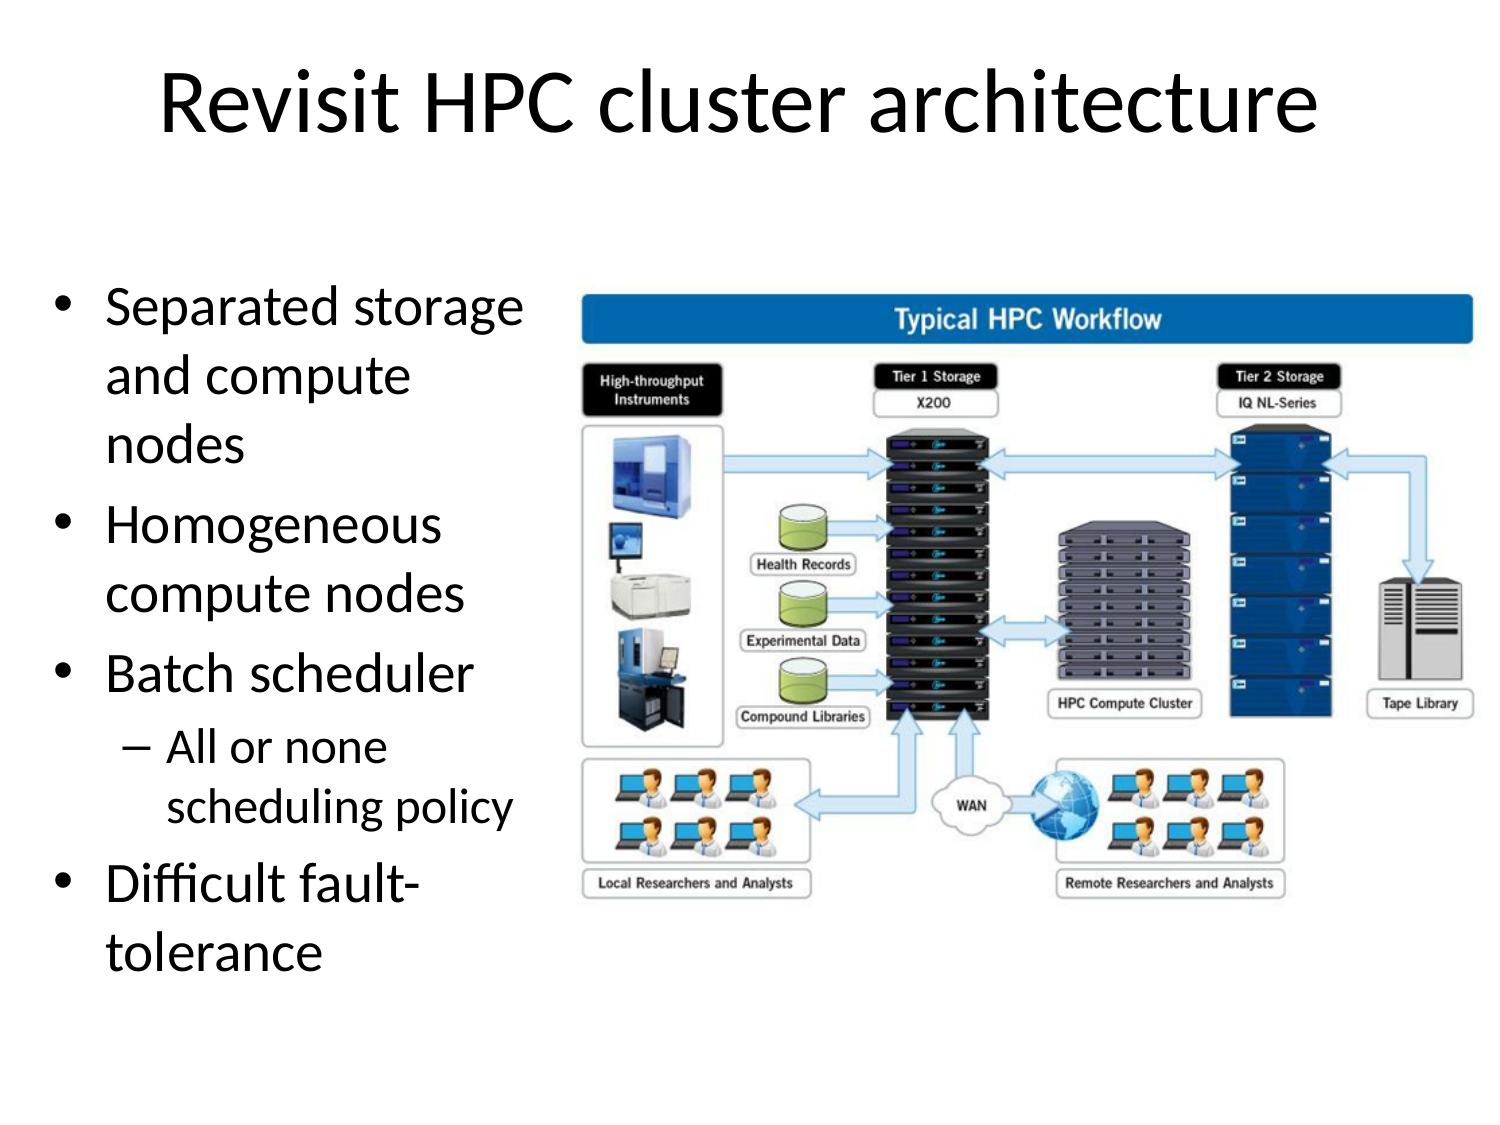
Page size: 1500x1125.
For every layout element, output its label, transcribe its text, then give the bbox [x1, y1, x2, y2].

list Separated storage and compute nodes Homogeneous compute nodes Batch scheduler All or none scheduling policy Difficult fault-tolerance [38, 260, 559, 1003]
picture [558, 266, 1500, 925]
title Revisit HPC cluster architecture [75, 2, 1425, 190]
